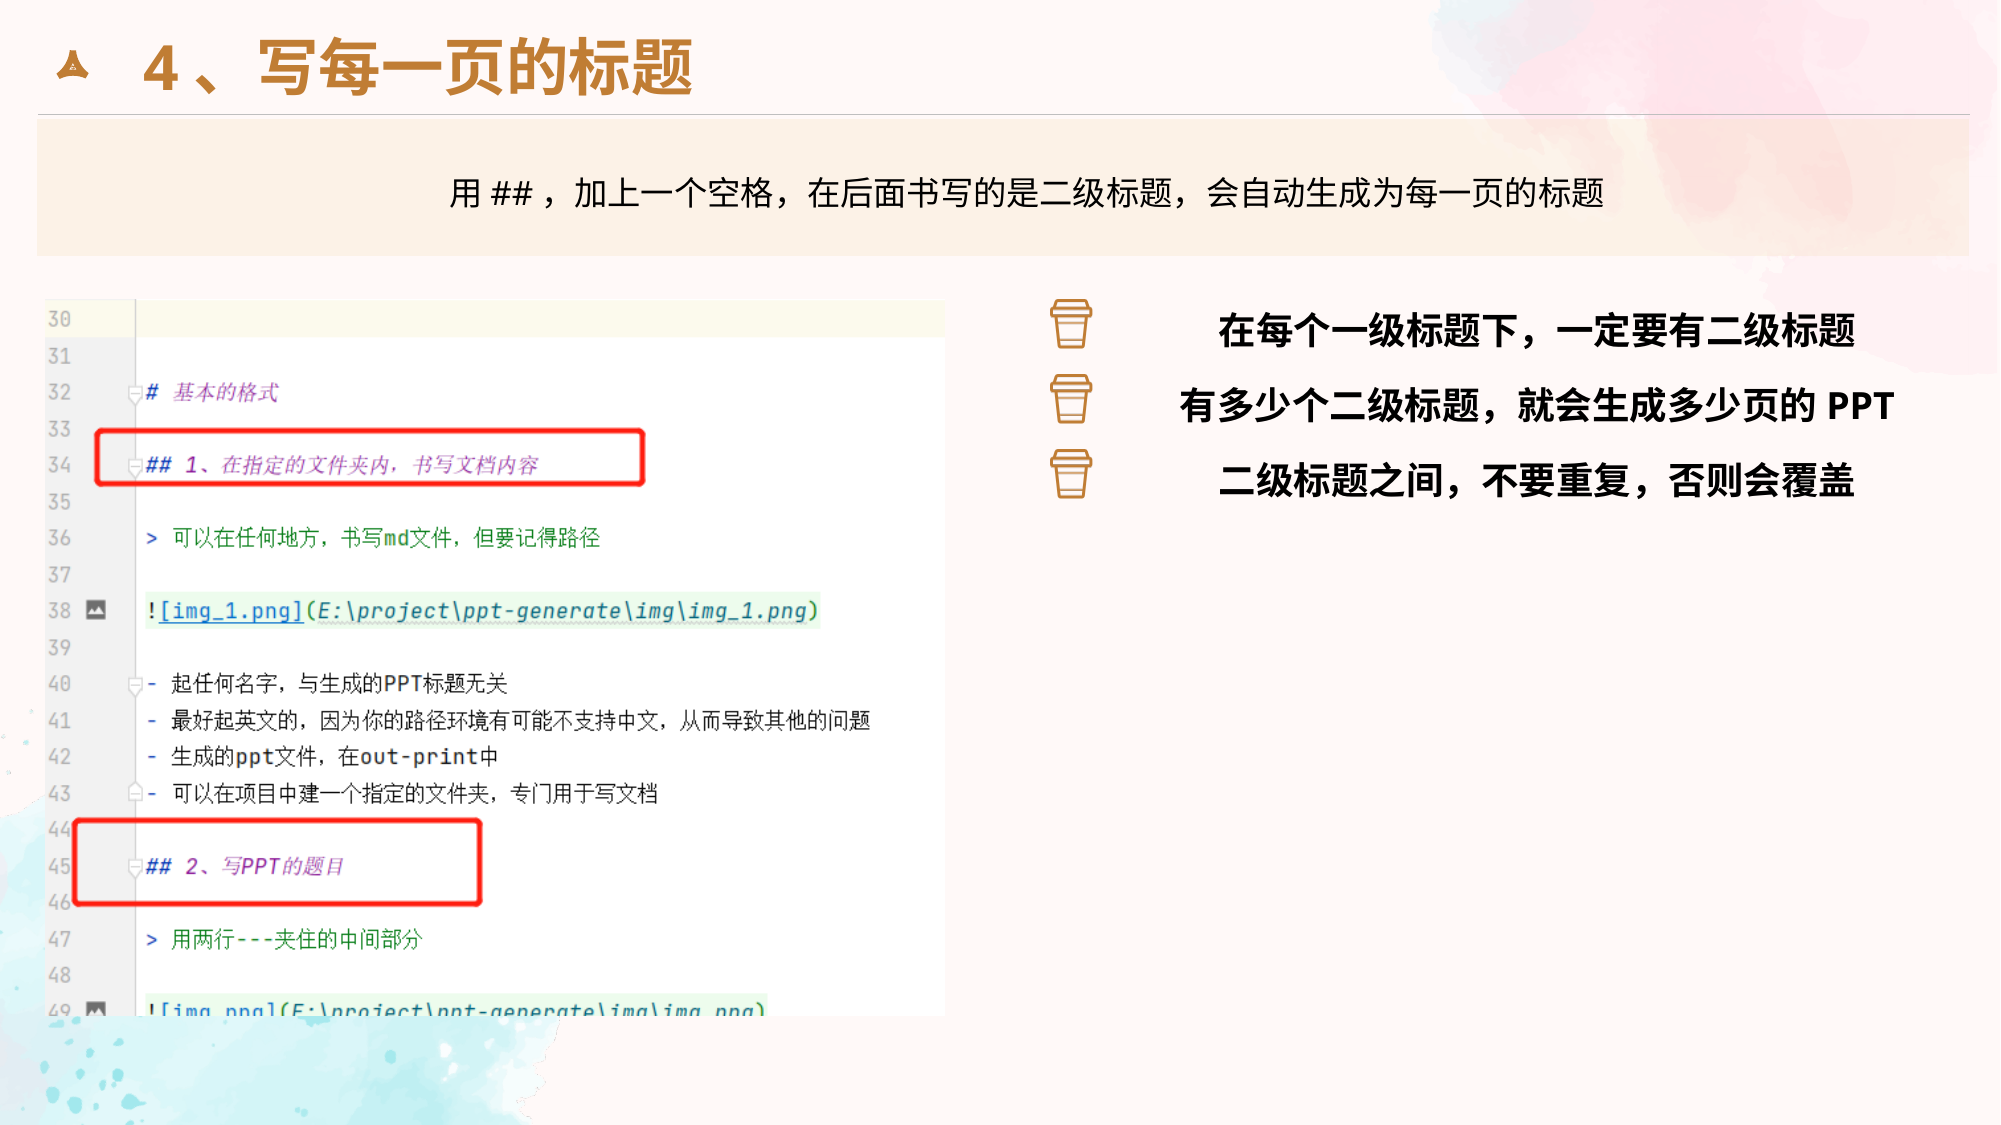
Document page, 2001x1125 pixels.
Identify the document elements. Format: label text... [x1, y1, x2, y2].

text_box 有多少个二级标题，就会生成多少页的PPT [1164, 374, 1910, 435]
picture [1049, 374, 1093, 424]
picture [0, 299, 945, 1125]
picture [1049, 299, 1093, 349]
picture [37, 0, 1998, 377]
text_box 二级标题之间，不要重复，否则会覆盖 [1203, 449, 1872, 510]
text_box 在每个一级标题下，一定要有二级标题 [1203, 299, 1872, 360]
title 4、写每一页的标题 [128, 0, 1819, 119]
picture [1049, 449, 1093, 499]
